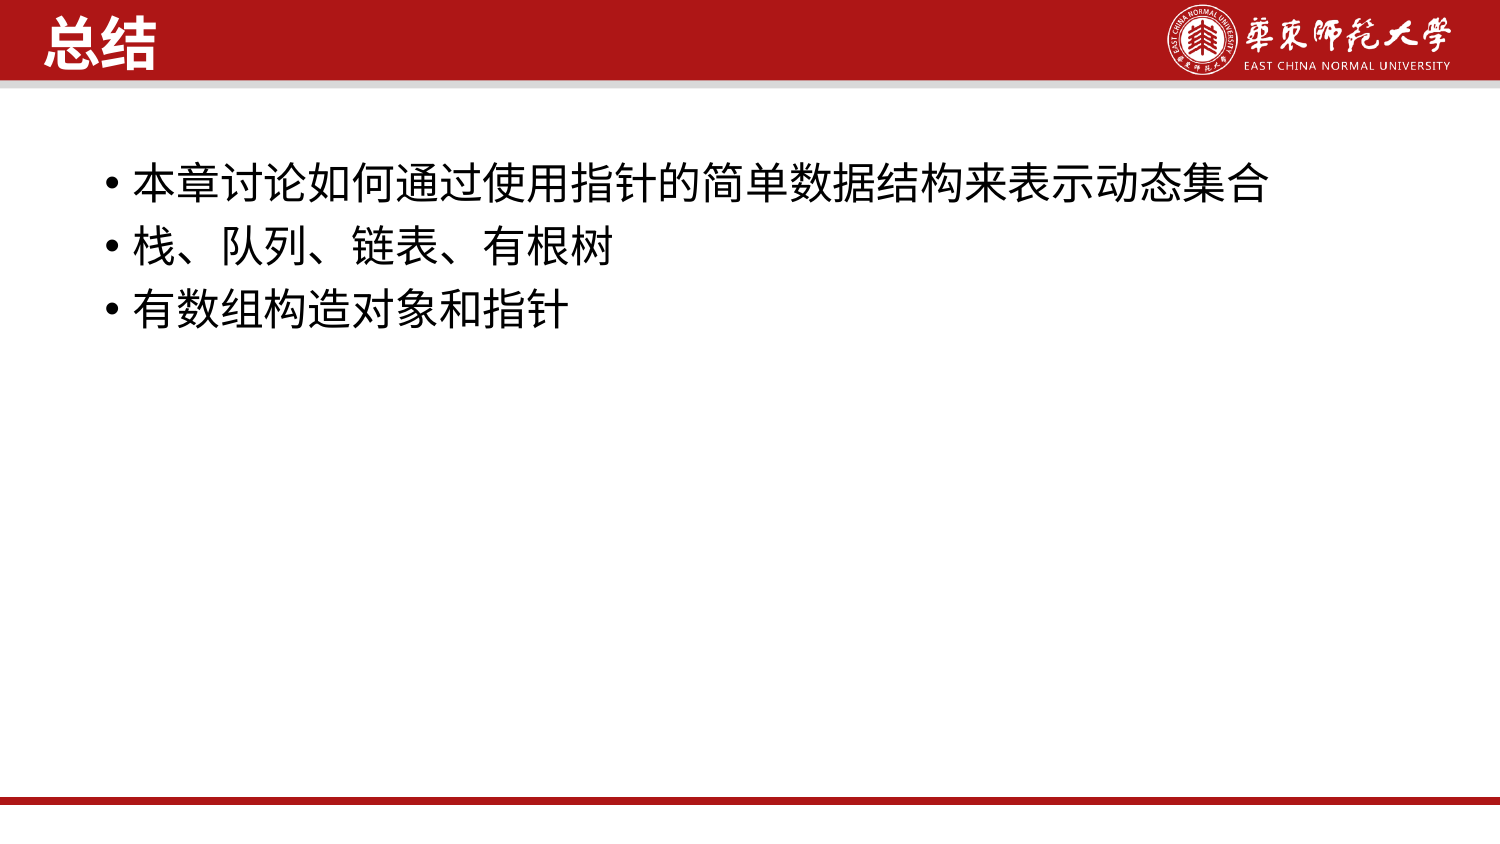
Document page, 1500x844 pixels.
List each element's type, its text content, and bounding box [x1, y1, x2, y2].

text_box 本章讨论如何通过使用指针的简单数据结构来表示动态集合 栈、队列、链表、有根树 有数组构造对象和指针 [89, 154, 1384, 690]
text_box 总结 [31, 9, 1178, 98]
picture [1113, 0, 1500, 165]
